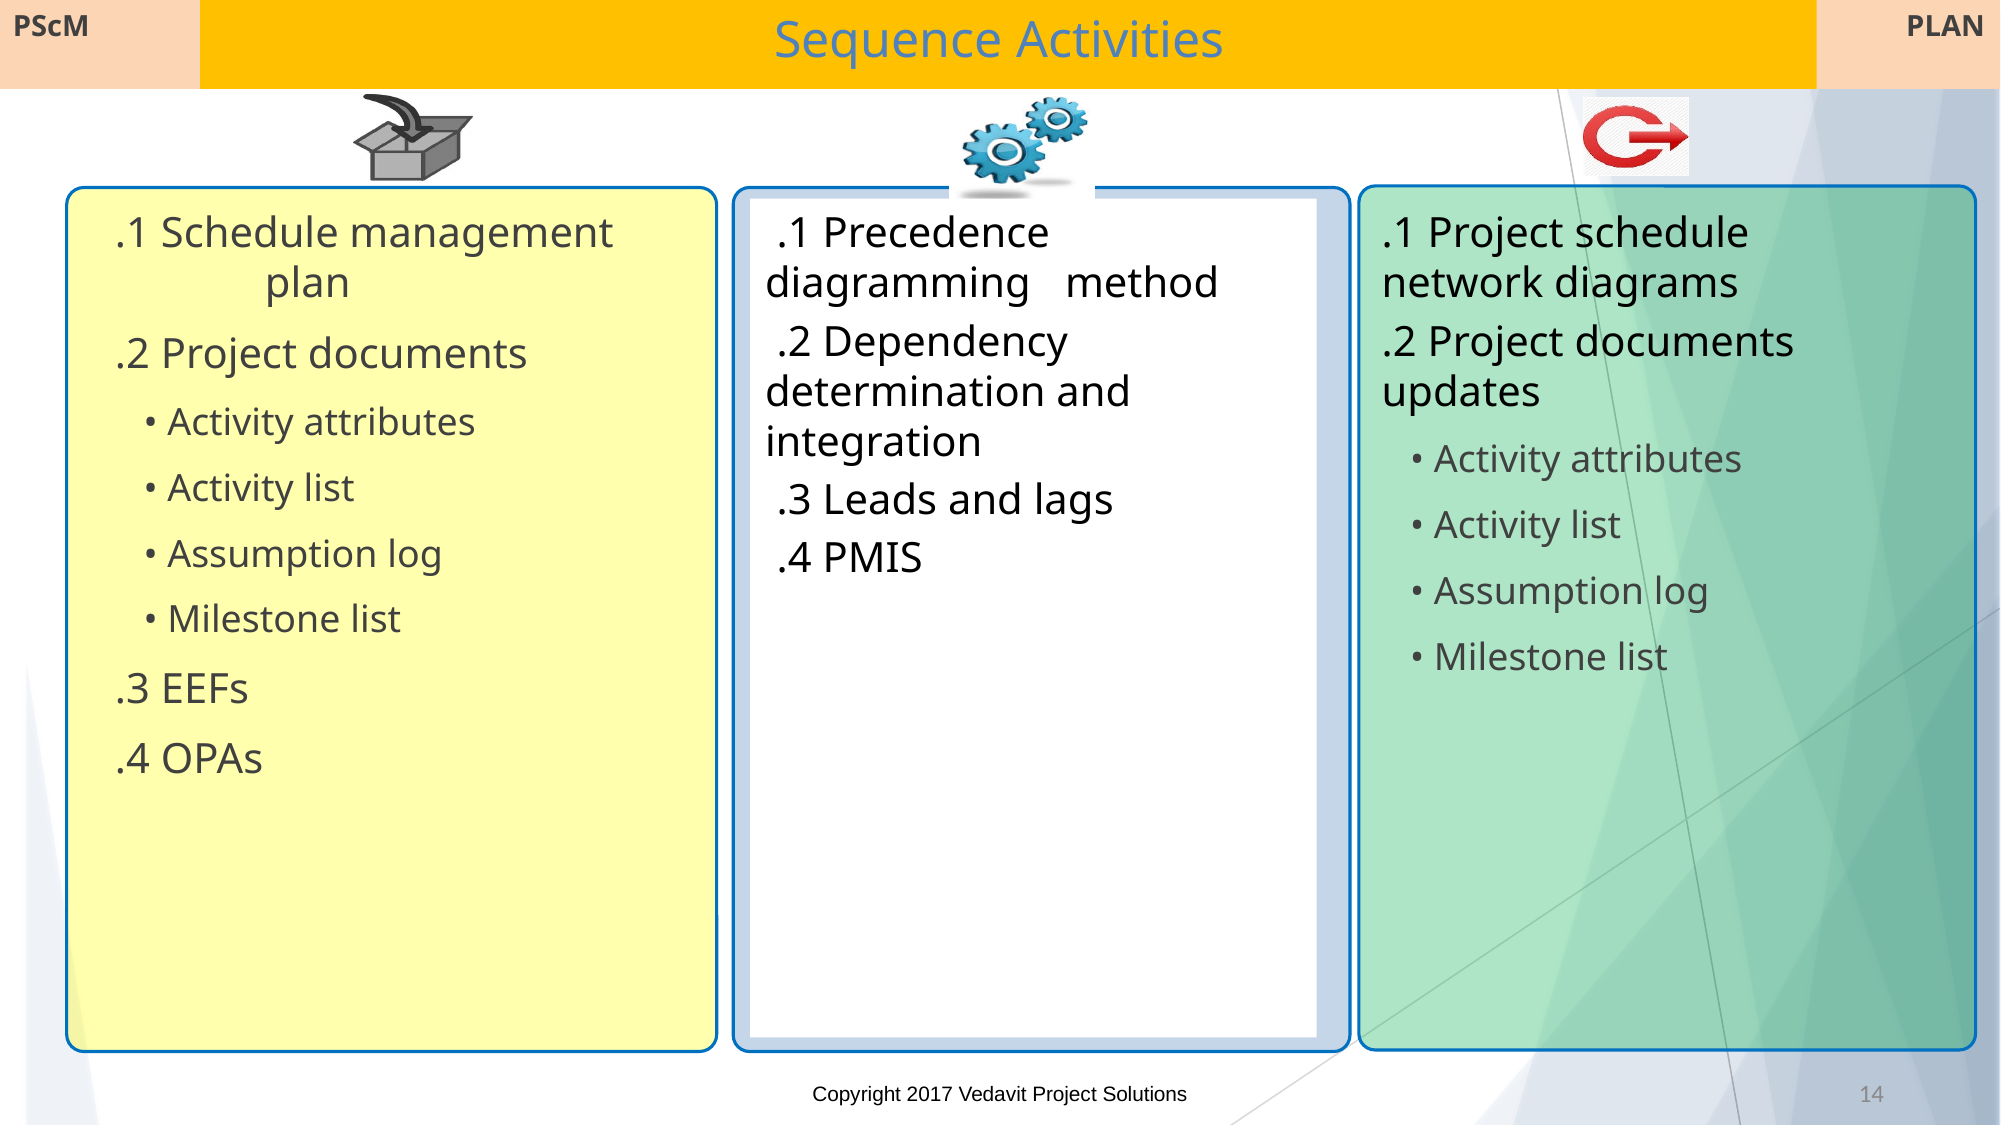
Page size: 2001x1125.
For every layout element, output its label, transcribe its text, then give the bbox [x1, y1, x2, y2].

title Sequence Activities [0, 0, 2000, 90]
list .1 Precedence diagramming method .2 Dependency determination and integration .3 Leads and lags .4 PMIS [750, 198, 1317, 1038]
list .1 Project schedule network diagrams .2 Project documents updates • Activity attributes • Activity list • Assumption log • Milestone list [1366, 198, 1958, 1051]
list PScM [0, 0, 200, 89]
list PLAN [1816, 0, 2000, 89]
picture [949, 96, 1095, 198]
picture [1583, 97, 1689, 176]
picture [353, 94, 473, 181]
list .1 Schedule management plan .2 Project documents • Activity attributes • Activity list • Assumption log • Milestone list .3 EEFs .4 OPAs [99, 198, 717, 1038]
slide_number 14 [1433, 1062, 1900, 1123]
